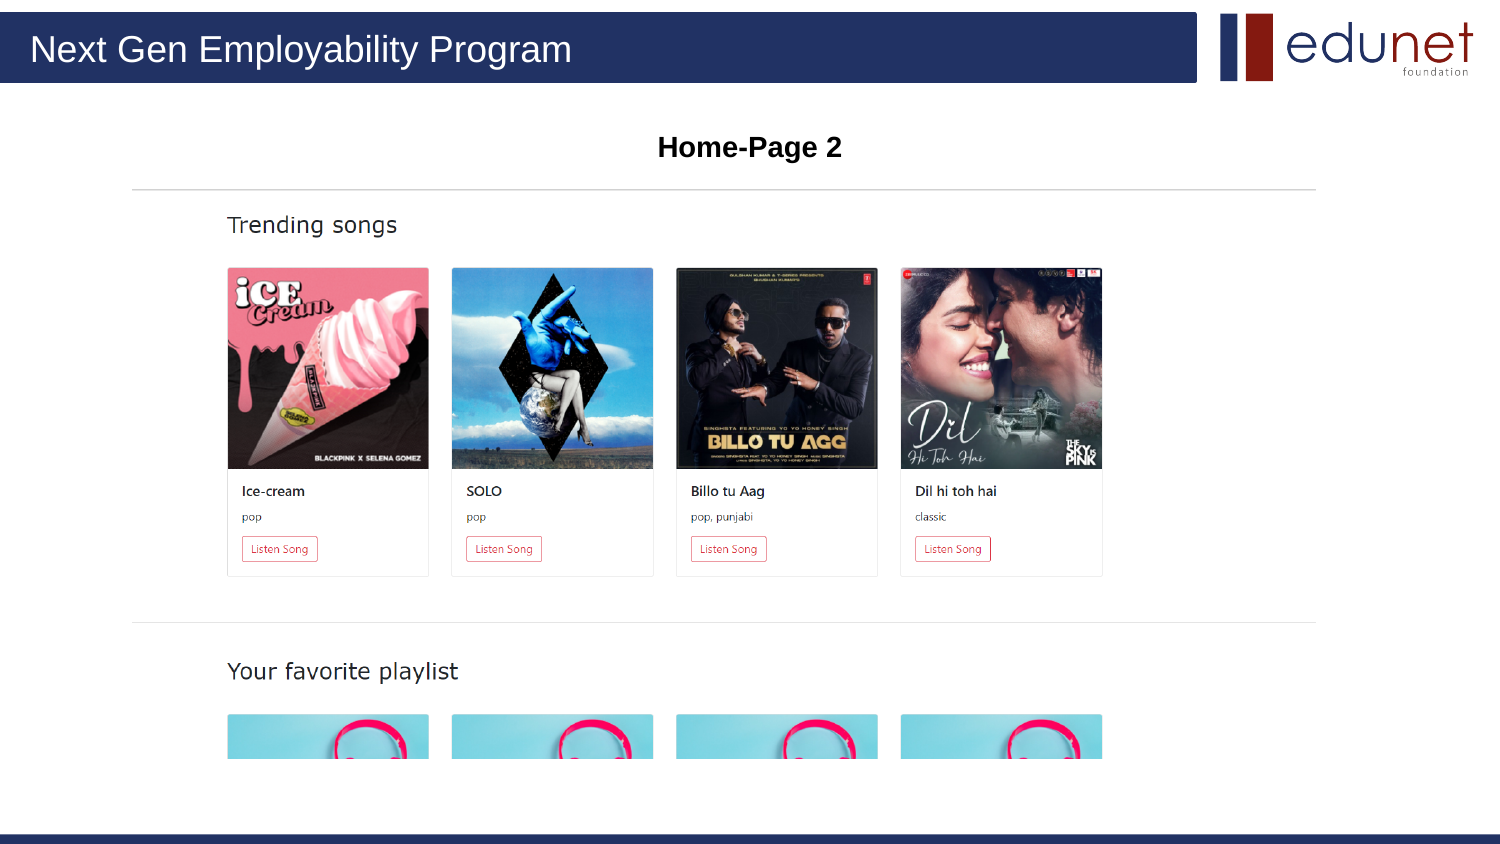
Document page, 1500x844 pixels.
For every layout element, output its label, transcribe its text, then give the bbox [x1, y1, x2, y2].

picture [132, 189, 1316, 759]
title Home-Page 2 [103, 93, 1397, 198]
picture [1279, 14, 1482, 83]
